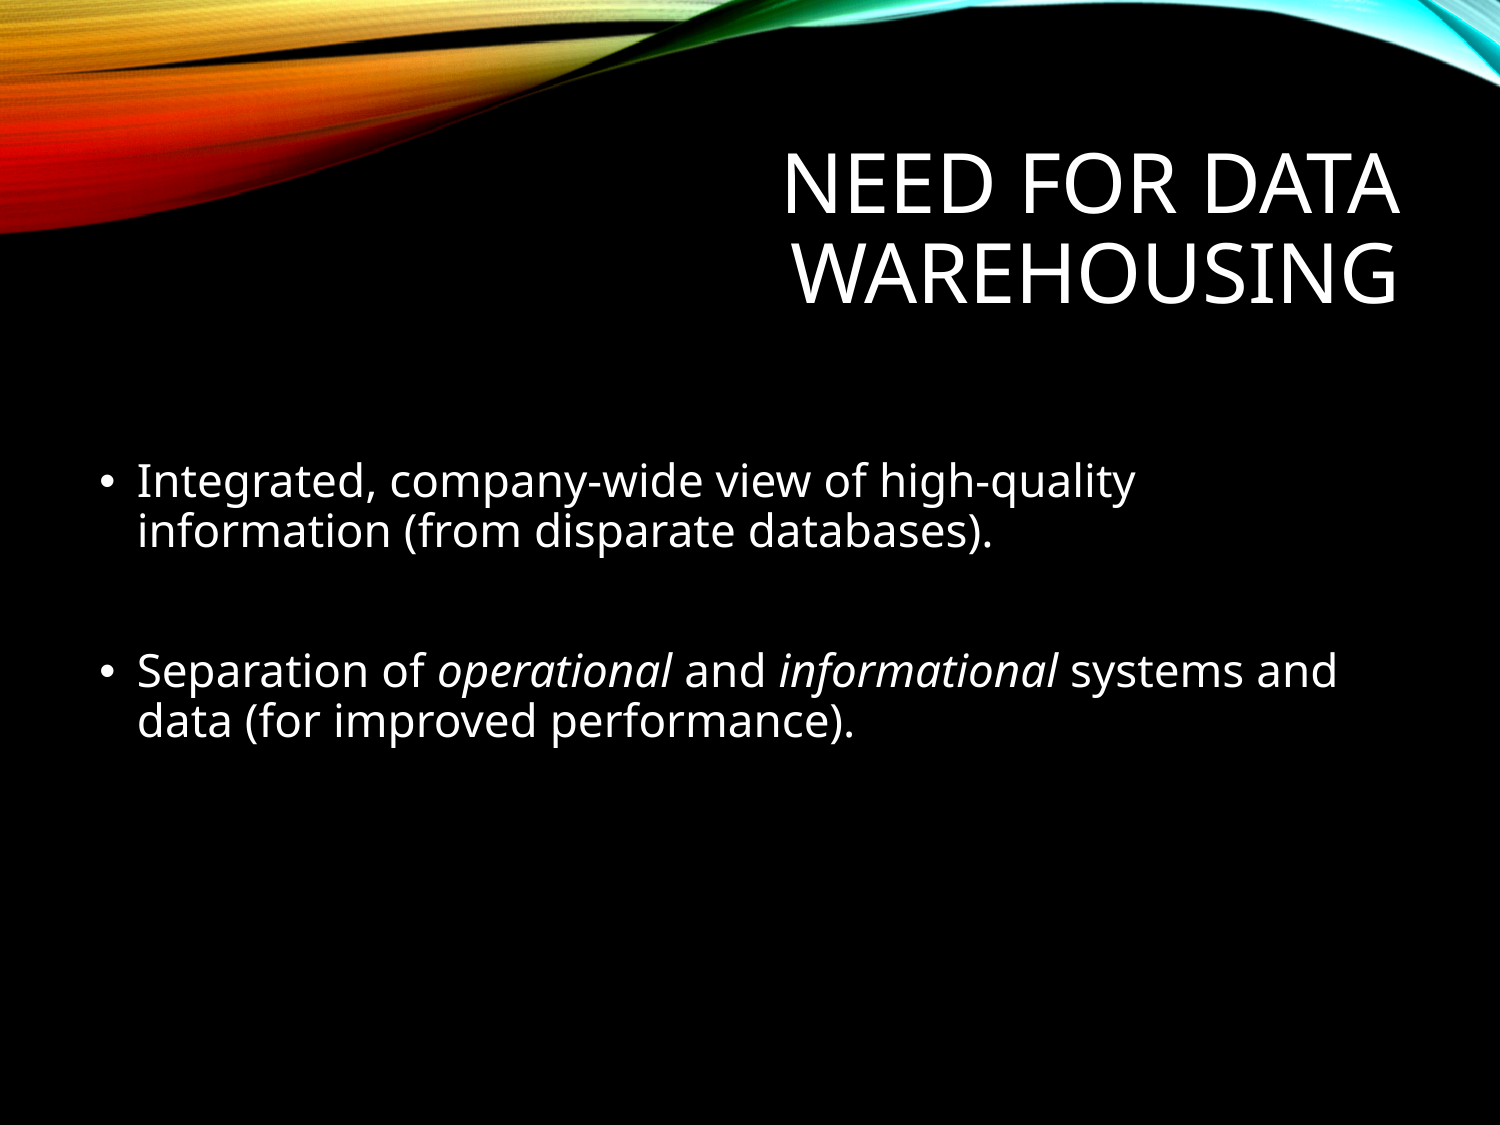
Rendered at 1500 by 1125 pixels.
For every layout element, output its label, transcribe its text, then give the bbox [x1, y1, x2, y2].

list Integrated, company-wide view of high-quality information (from disparate databases). Separation of operational and informational systems and data (for improved performance). [84, 360, 1416, 1021]
title Need for Data Warehousing [356, 125, 1416, 338]
picture [0, 0, 1500, 237]
